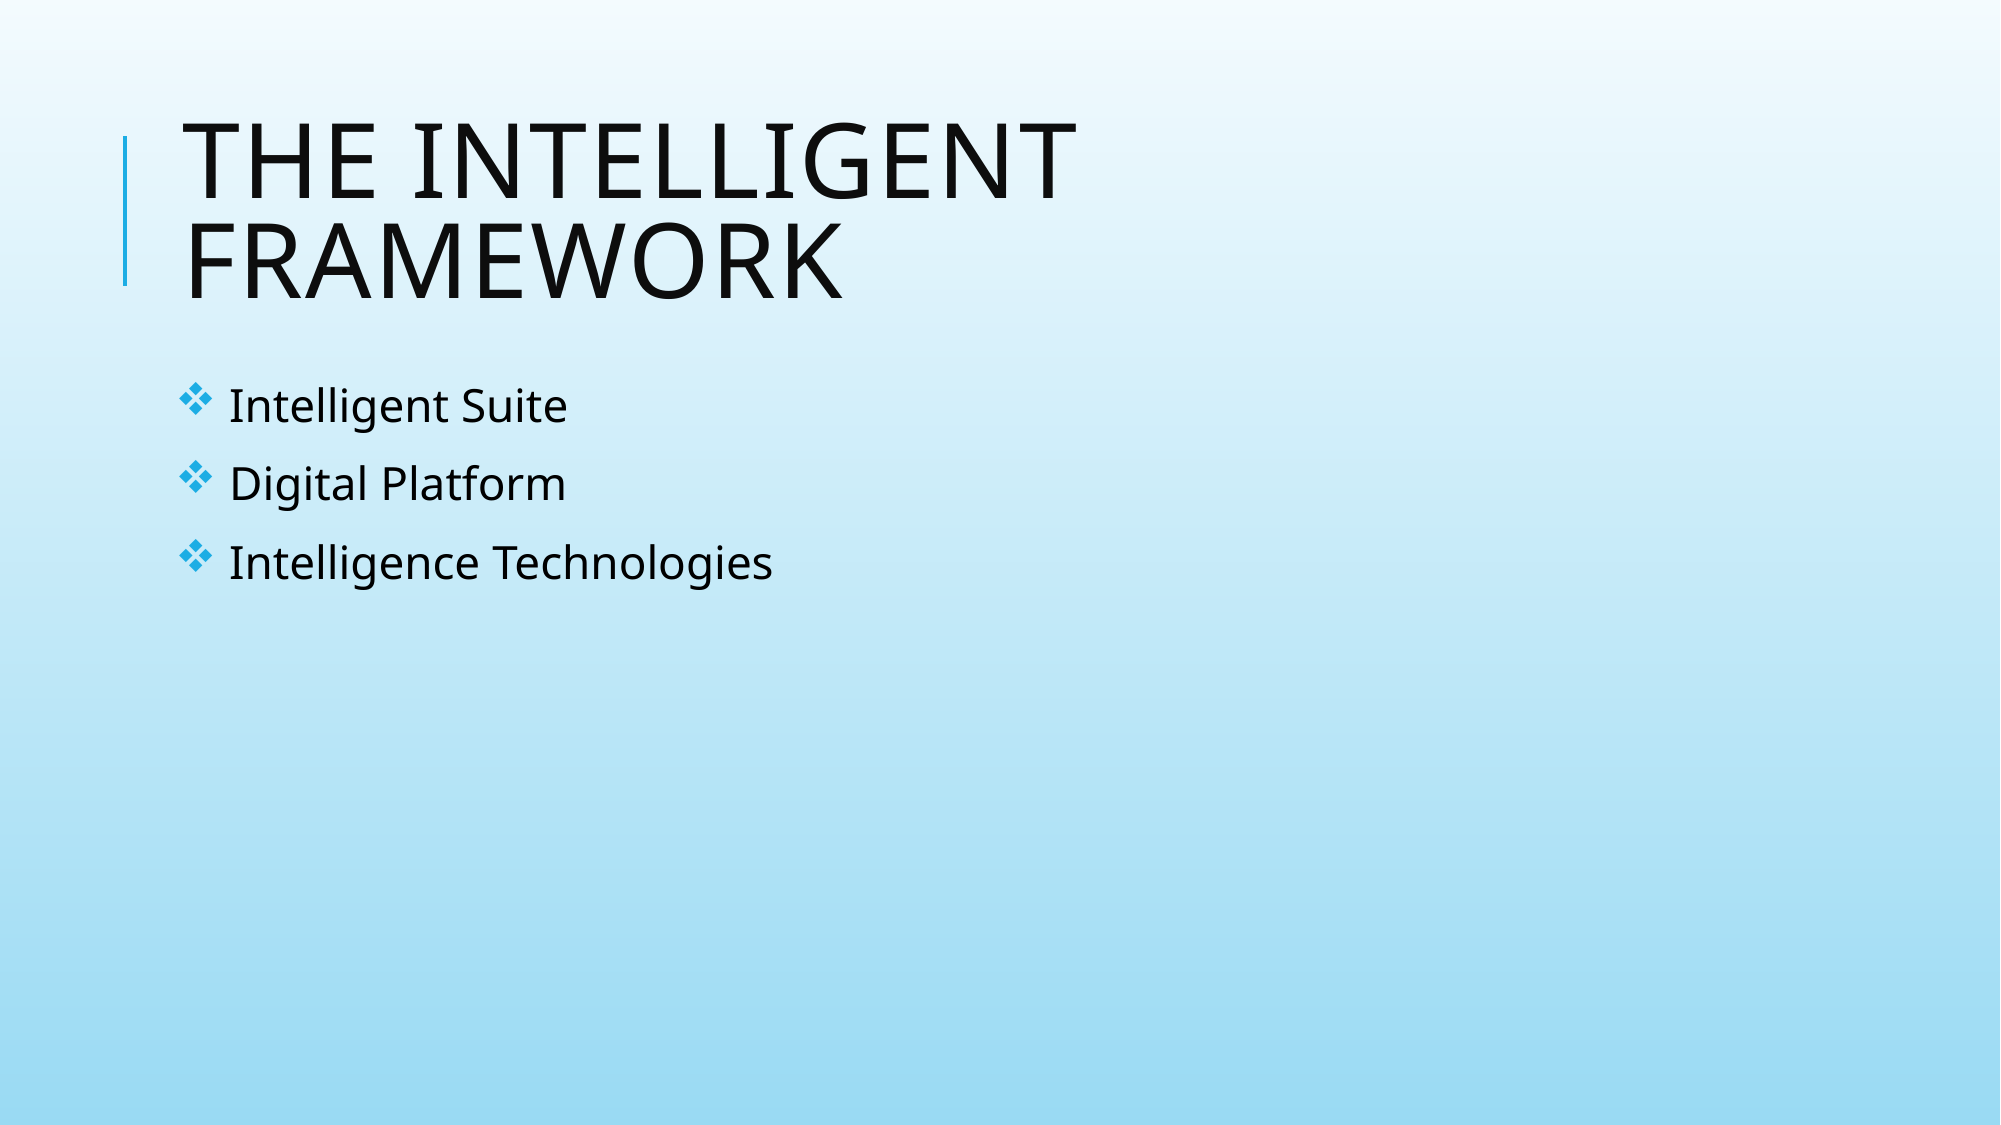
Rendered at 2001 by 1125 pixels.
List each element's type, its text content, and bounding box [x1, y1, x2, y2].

title The Intelligent Framework [168, 96, 1763, 342]
list Intelligent Suite Digital Platform Intelligence Technologies [168, 375, 1763, 1035]
